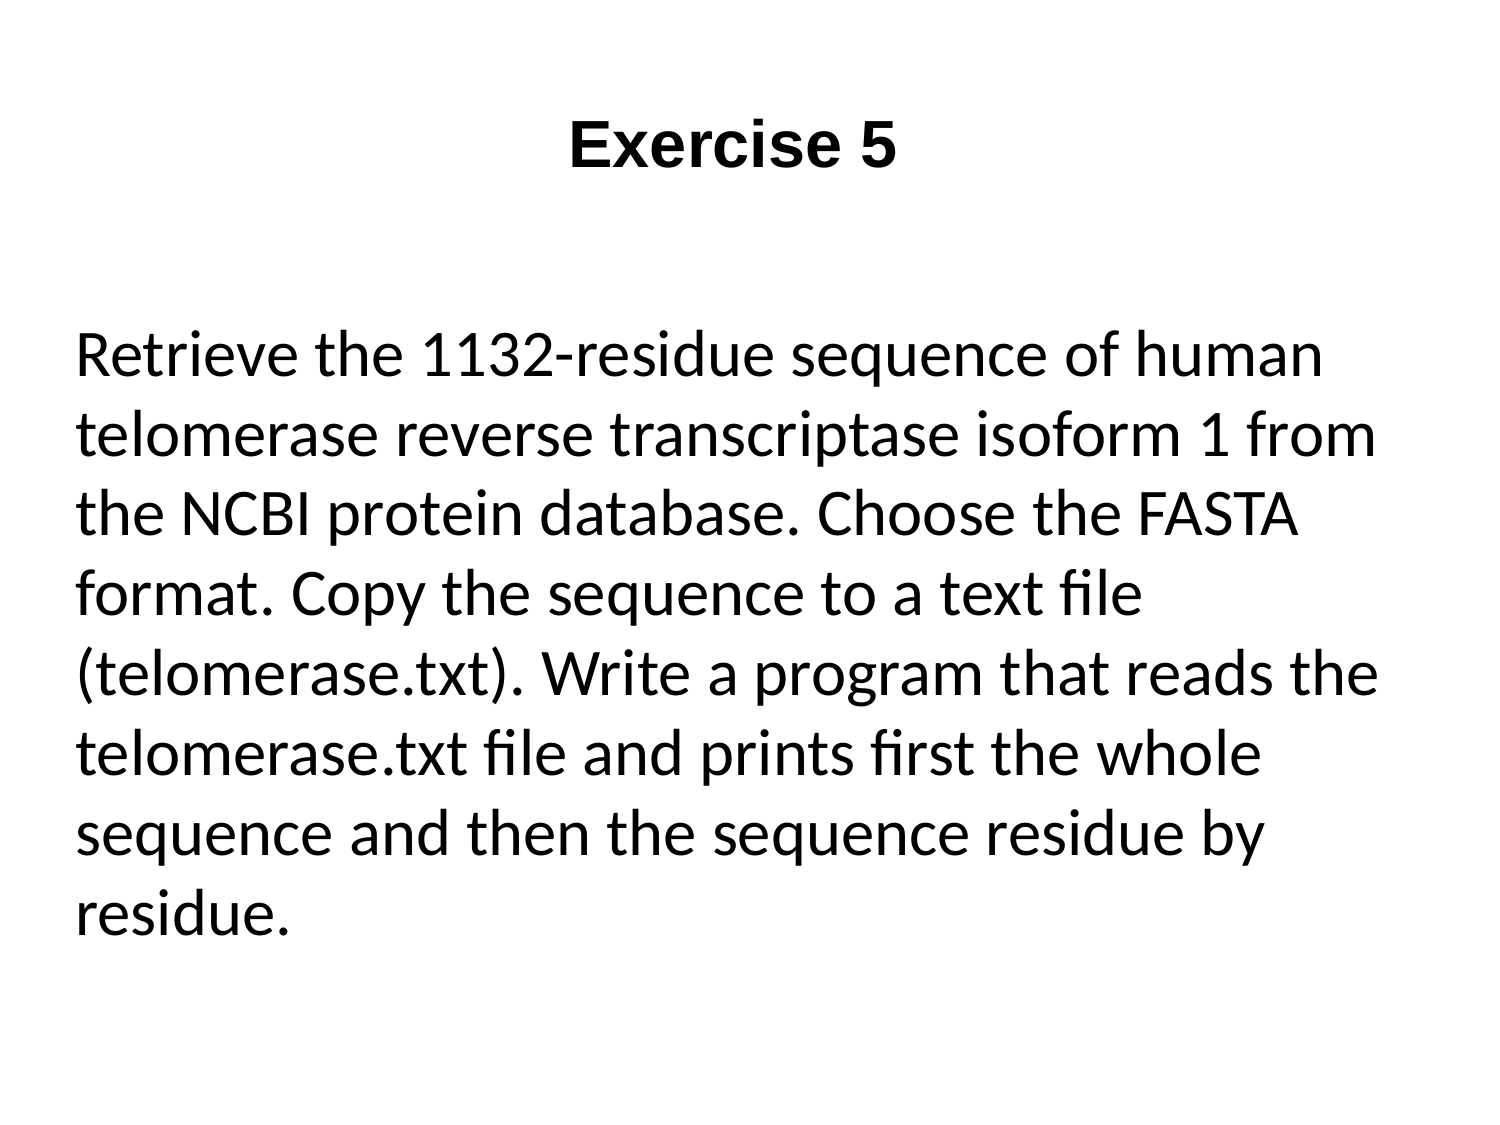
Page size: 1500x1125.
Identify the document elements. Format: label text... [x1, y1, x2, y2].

text_box Retrieve the 1132-residue sequence of human telomerase reverse transcriptase isoform 1 from the NCBI protein database. Choose the FASTA format. Copy the sequence to a text file (telomerase.txt). Write a program that reads the telomerase.txt file and prints first the whole sequence and then the sequence residue by residue. [60, 301, 1432, 957]
text_box Exercise 5 [553, 93, 914, 189]
